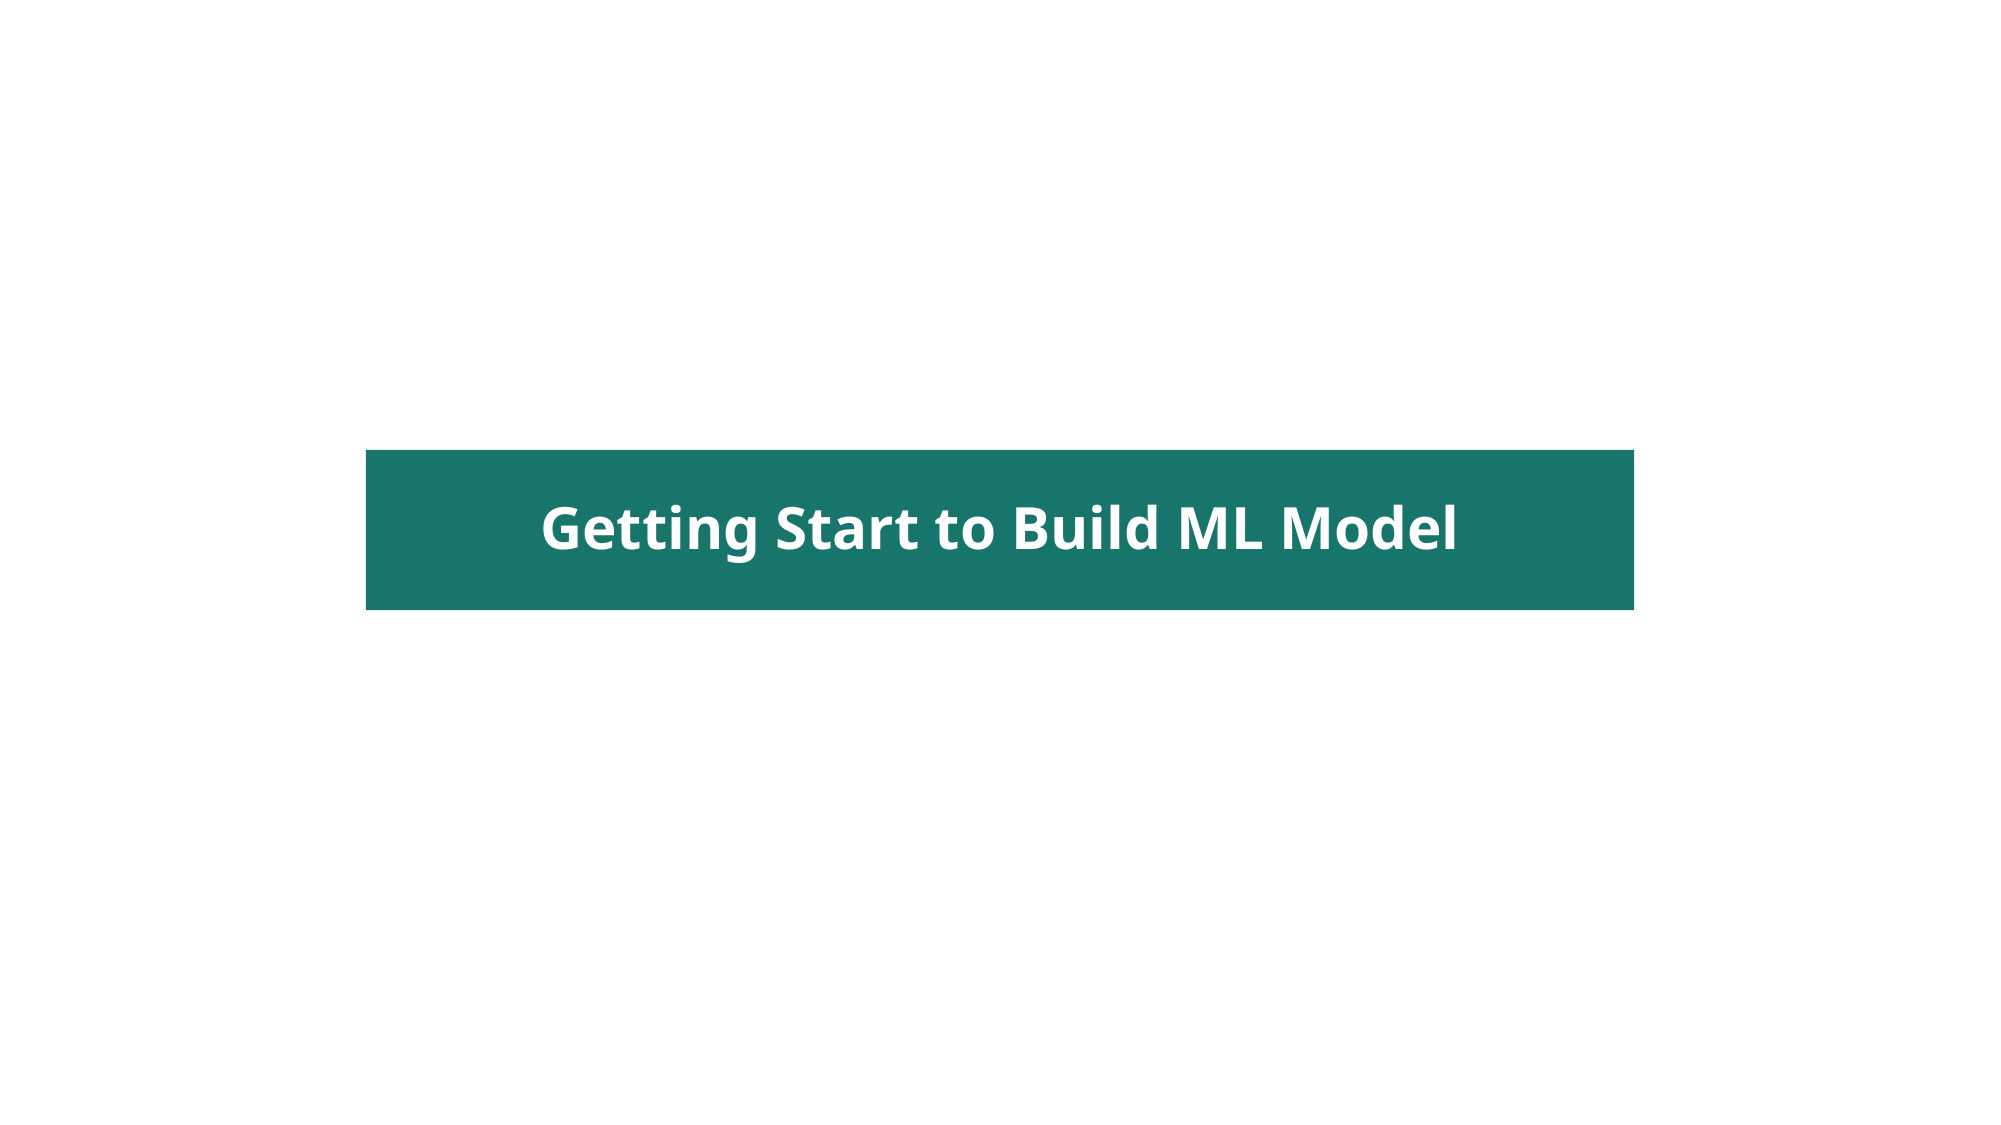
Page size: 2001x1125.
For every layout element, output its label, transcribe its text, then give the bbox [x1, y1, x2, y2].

title Getting Start to Build ML Model [137, 460, 1863, 601]
text_box [365, 449, 1635, 460]
text_box [365, 601, 1635, 611]
